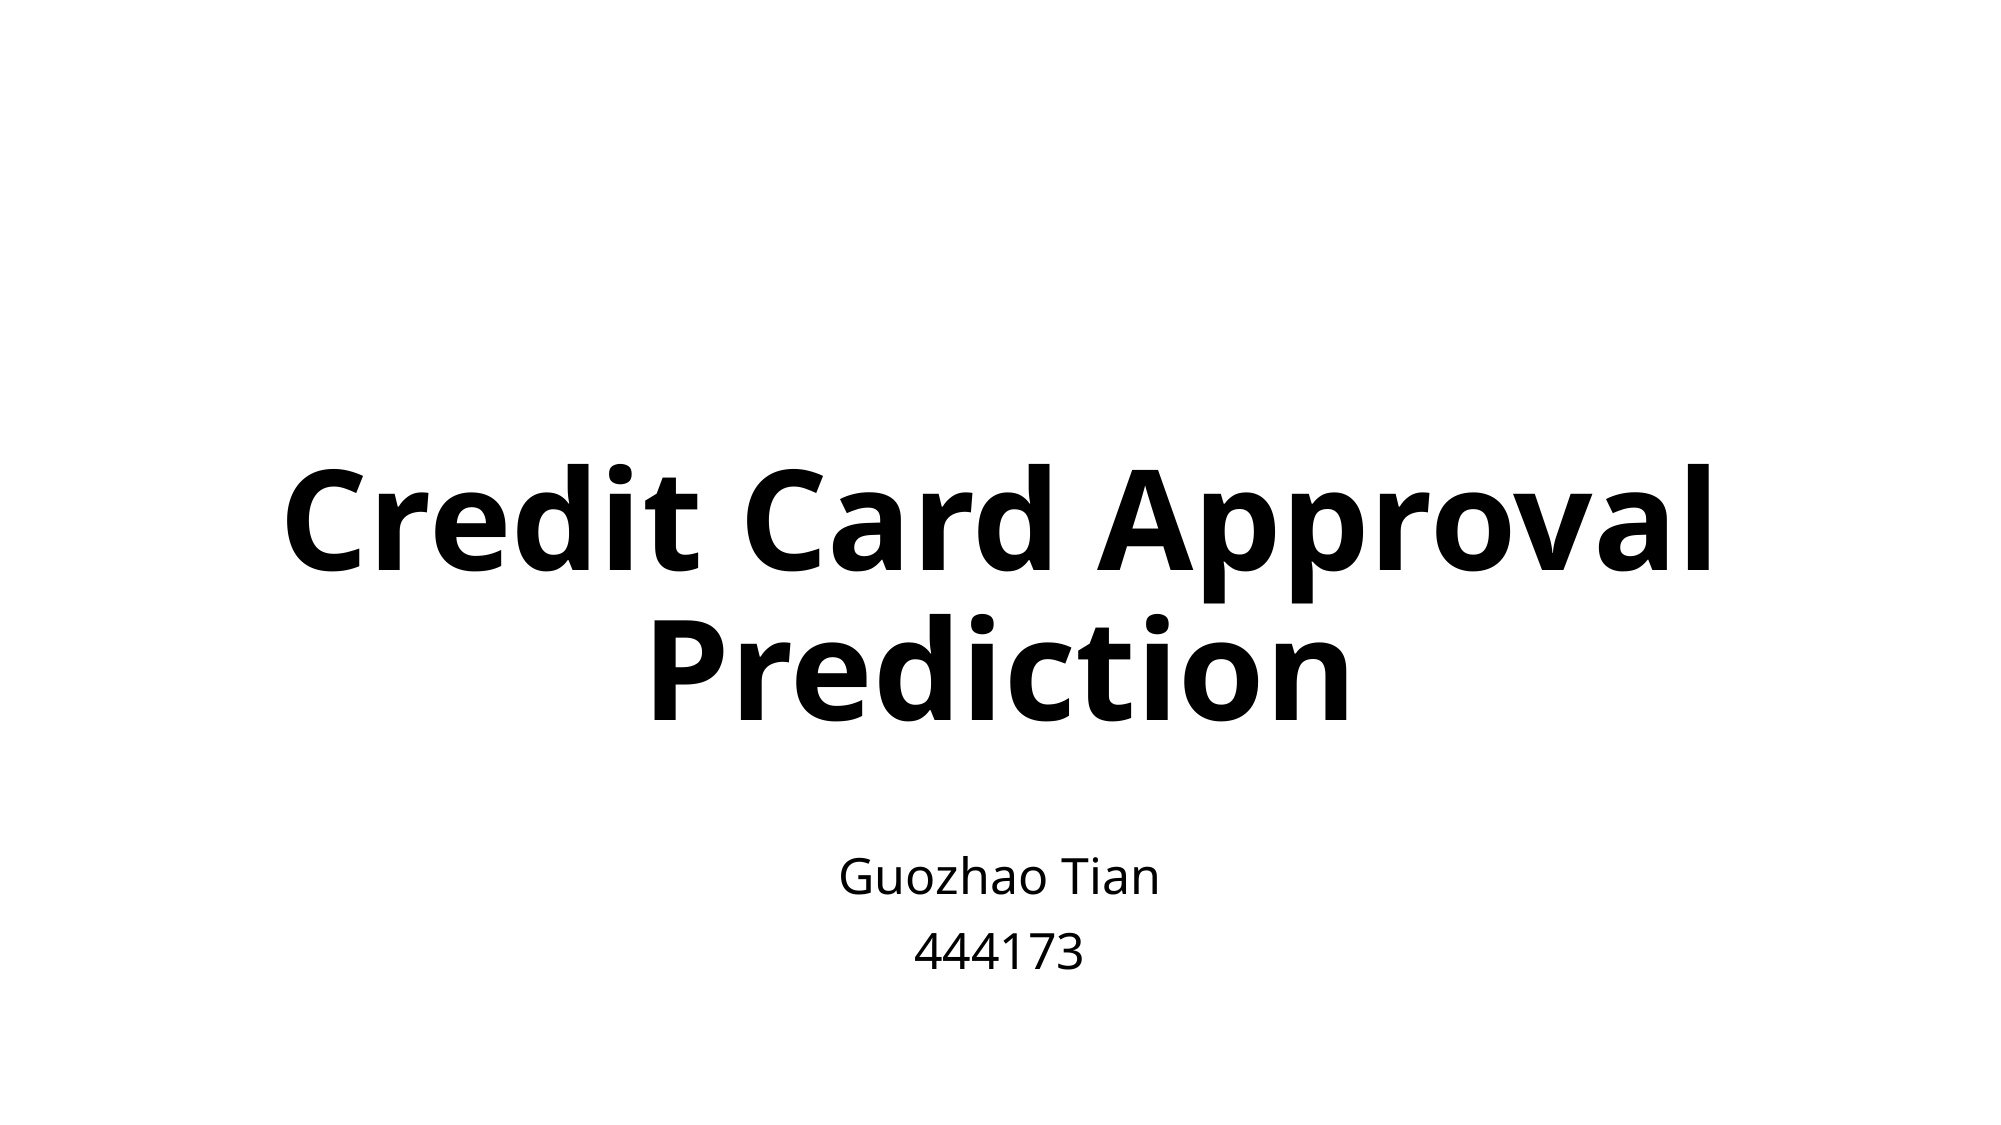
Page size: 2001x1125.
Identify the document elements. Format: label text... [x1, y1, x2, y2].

subtitle Guozhao Tian 444173 [249, 844, 1750, 1116]
title Credit Card Approval Prediction [249, 366, 1750, 759]
